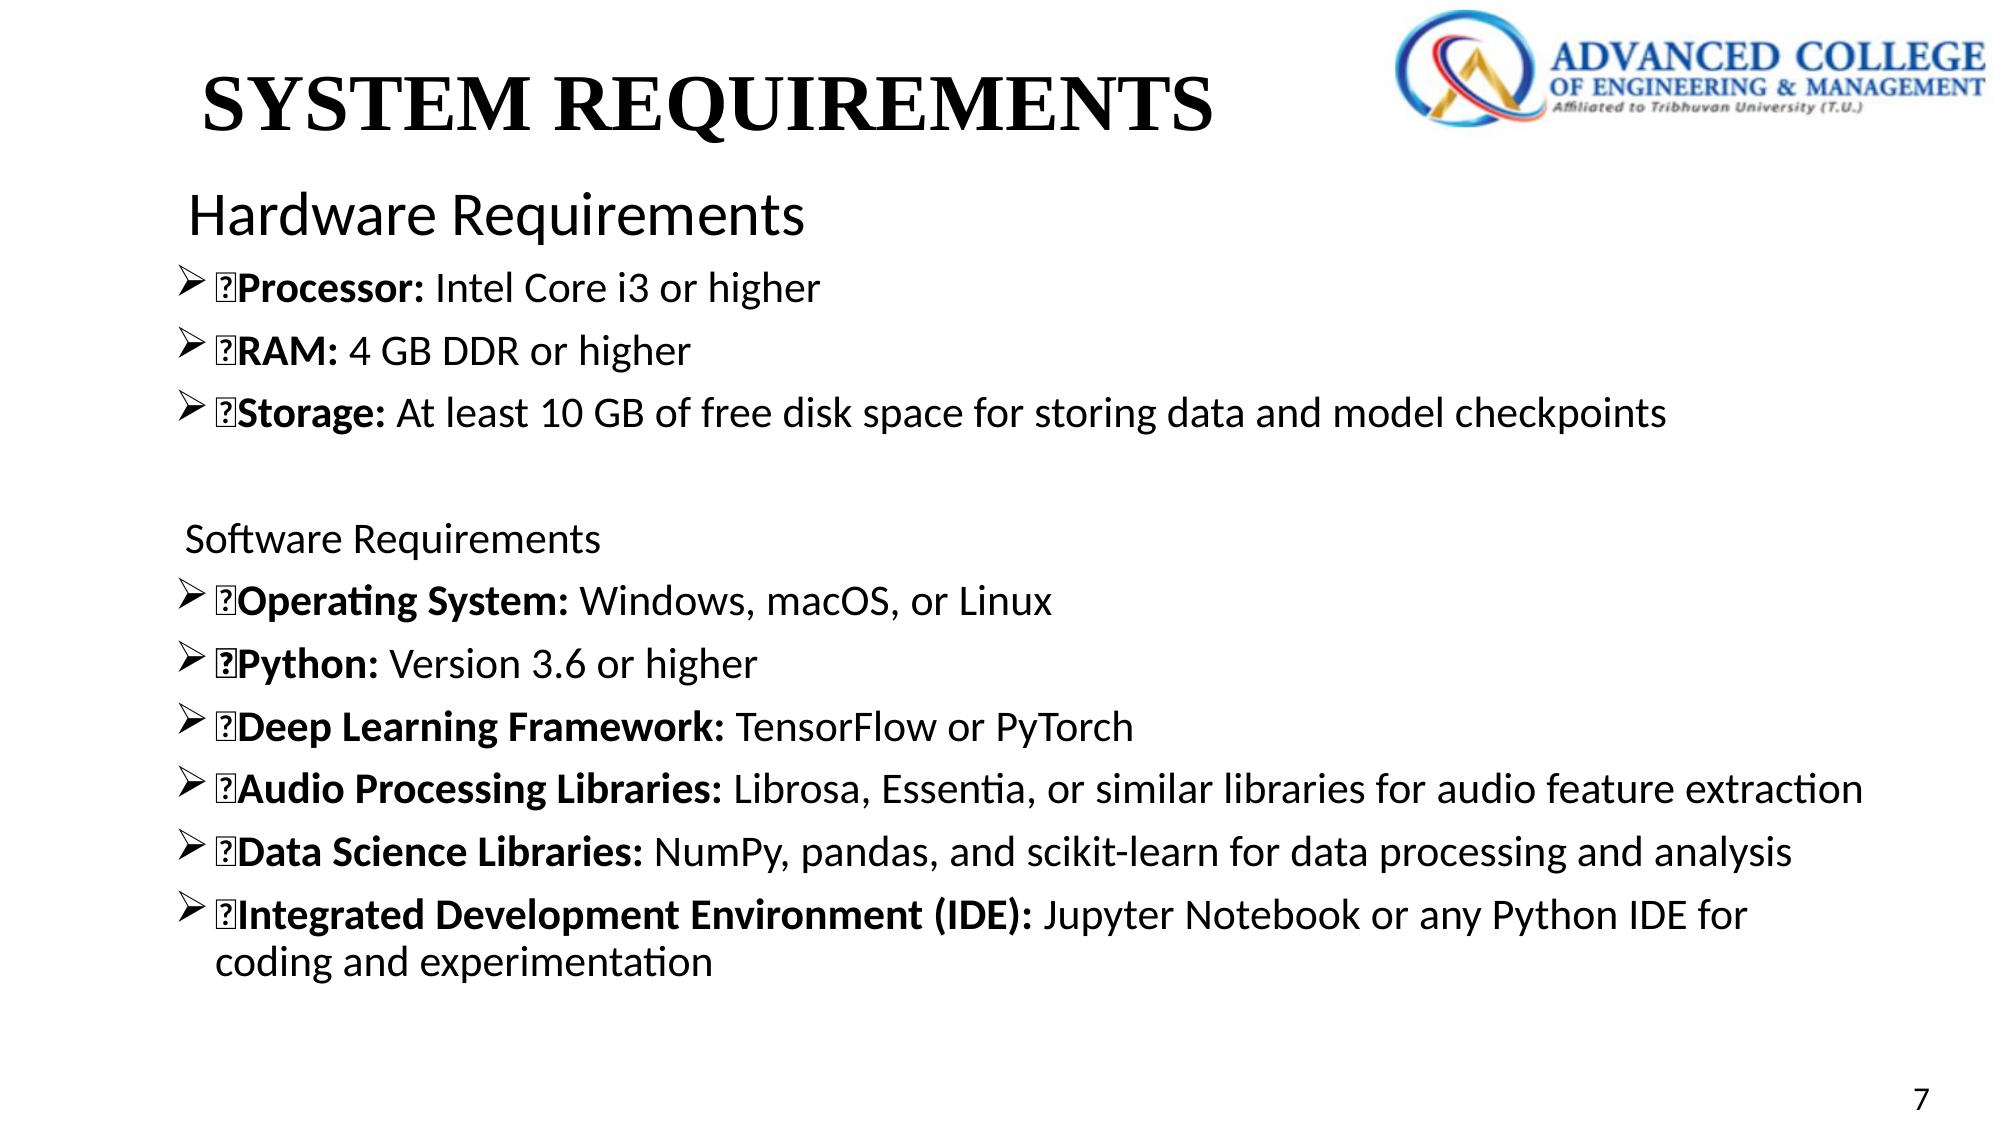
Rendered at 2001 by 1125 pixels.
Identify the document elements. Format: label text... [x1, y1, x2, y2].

list Hardware Requirements Processor: Intel Core i3 or higher RAM: 4 GB DDR or higher Storage: At least 10 GB of free disk space for storing data and model checkpoints Software Requirements Operating System: Windows, macOS, or Linux Python: Version 3.6 or higher Deep Learning Framework: TensorFlow or PyTorch Audio Processing Libraries: Librosa, Essentia, or similar libraries for audio feature extraction Data Science Libraries: NumPy, pandas, and scikit-learn for data processing and analysis Integrated Development Environment (IDE): Jupyter Notebook or any Python IDE for coding and experimentation [159, 174, 1885, 1046]
title SYSTEM REQUIREMENTS [135, 19, 1283, 191]
slide_number 7 [1840, 1018, 1945, 1125]
picture [1364, 0, 2000, 147]
